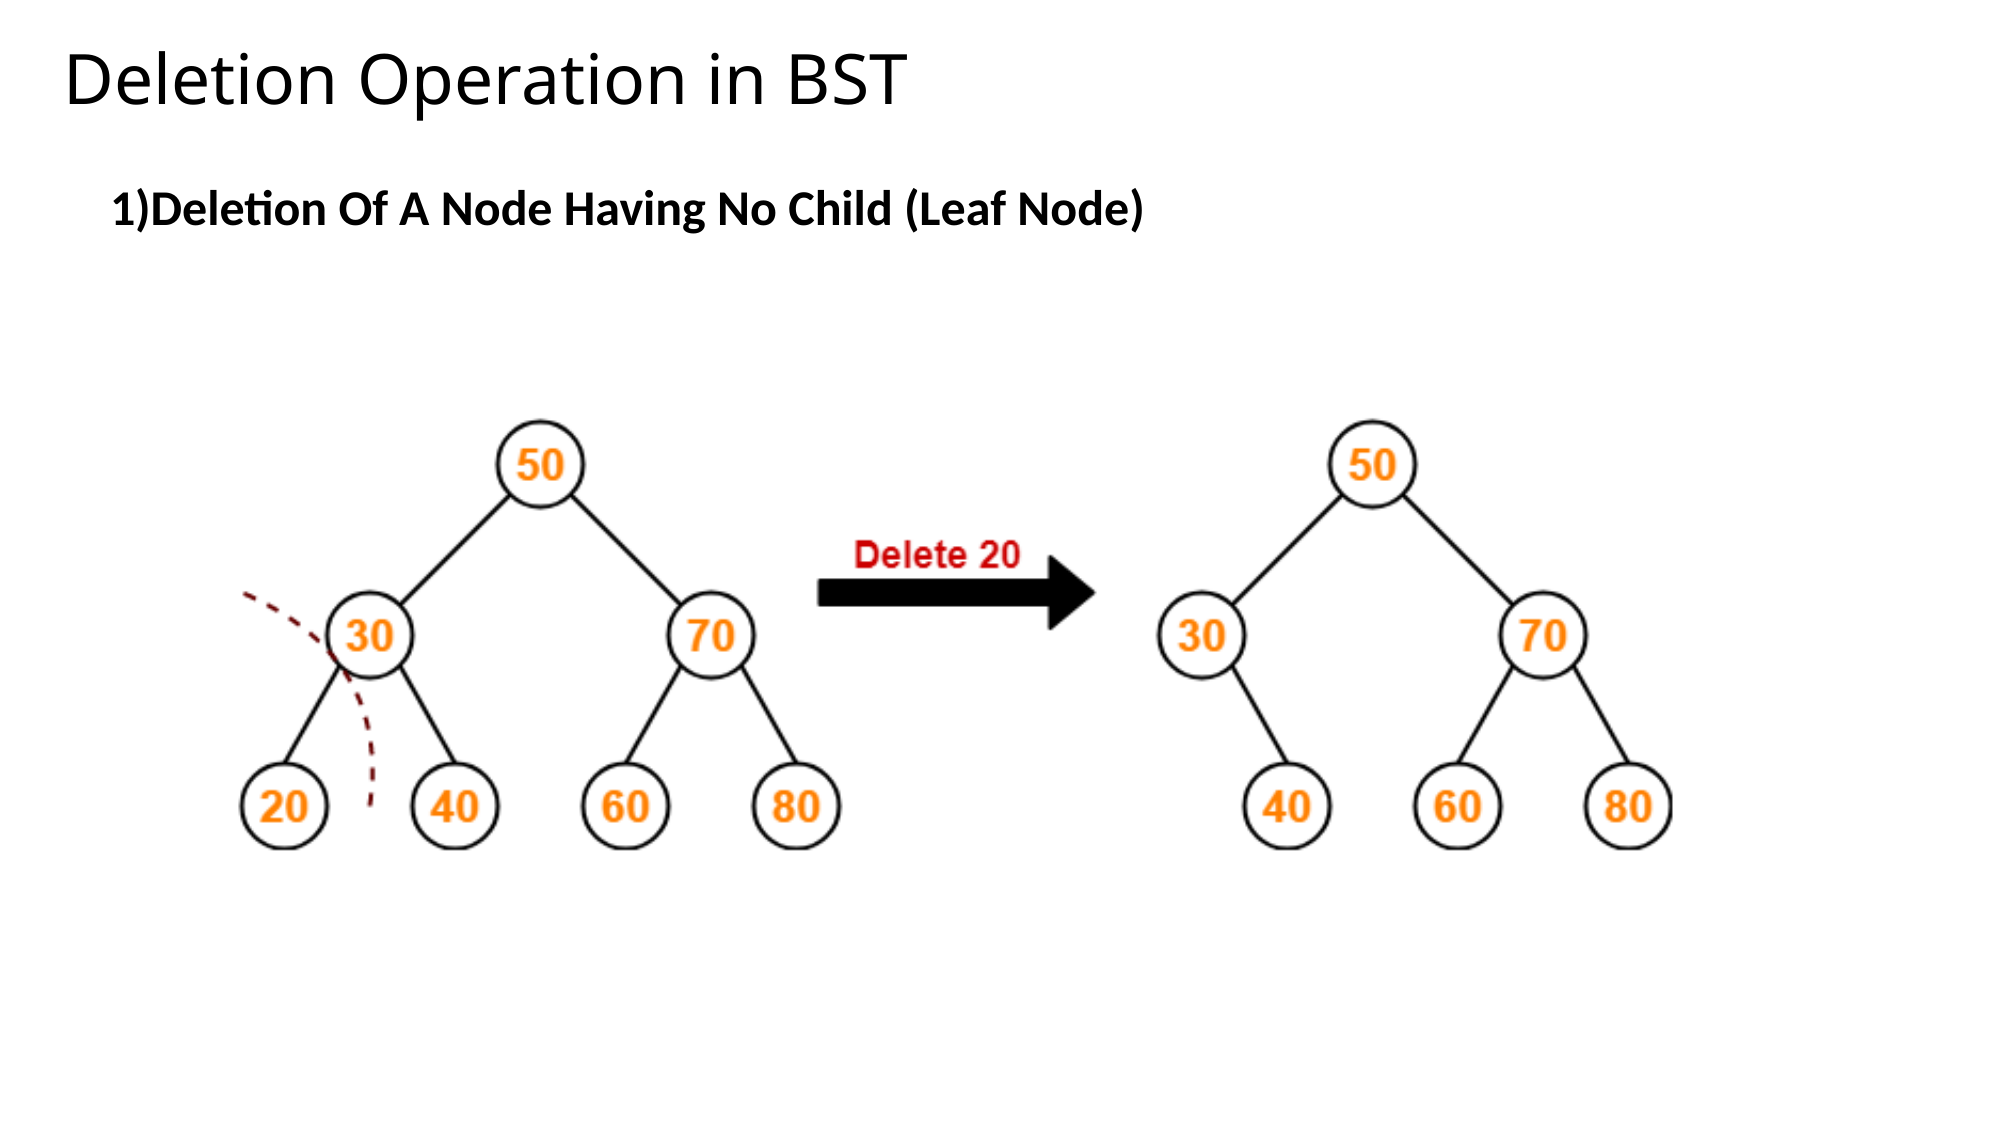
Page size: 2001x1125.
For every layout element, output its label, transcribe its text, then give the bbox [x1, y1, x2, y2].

text_box 1)Deletion Of A Node Having No Child (Leaf Node) [95, 167, 1369, 303]
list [173, 340, 1739, 921]
title Deletion Operation in BST [48, 36, 1739, 203]
